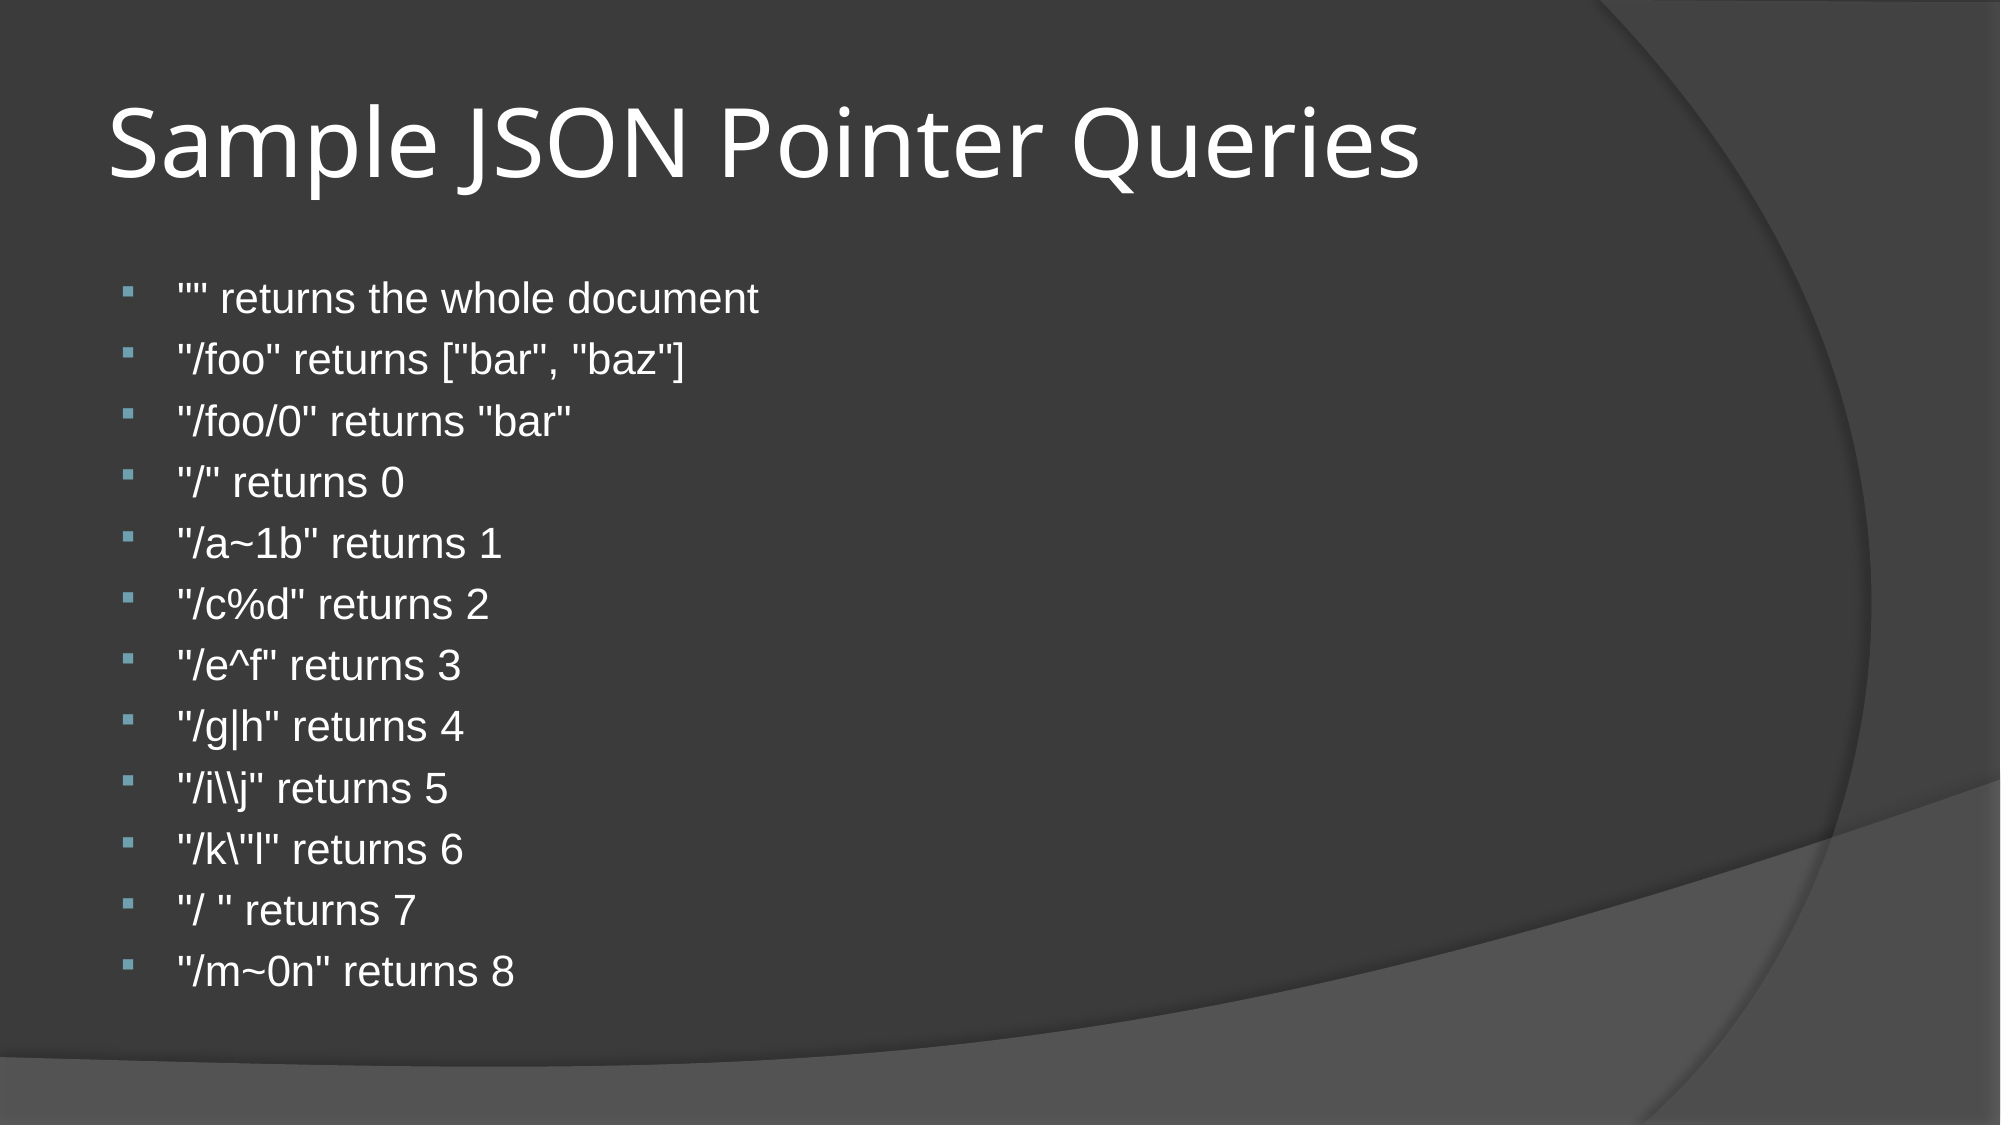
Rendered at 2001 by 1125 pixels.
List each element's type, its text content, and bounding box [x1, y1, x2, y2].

list "" returns the whole document "/foo" returns ["bar", "baz"] "/foo/0" returns "bar" "/" returns 0 "/a~1b" returns 1 "/c%d" returns 2 "/e^f" returns 3 "/g|h" returns 4 "/i\\j" returns 5 "/k\"l" returns 6 "/ " returns 7 "/m~0n" returns 8 [99, 262, 1734, 1005]
title Sample JSON Pointer Queries [99, 45, 1734, 233]
